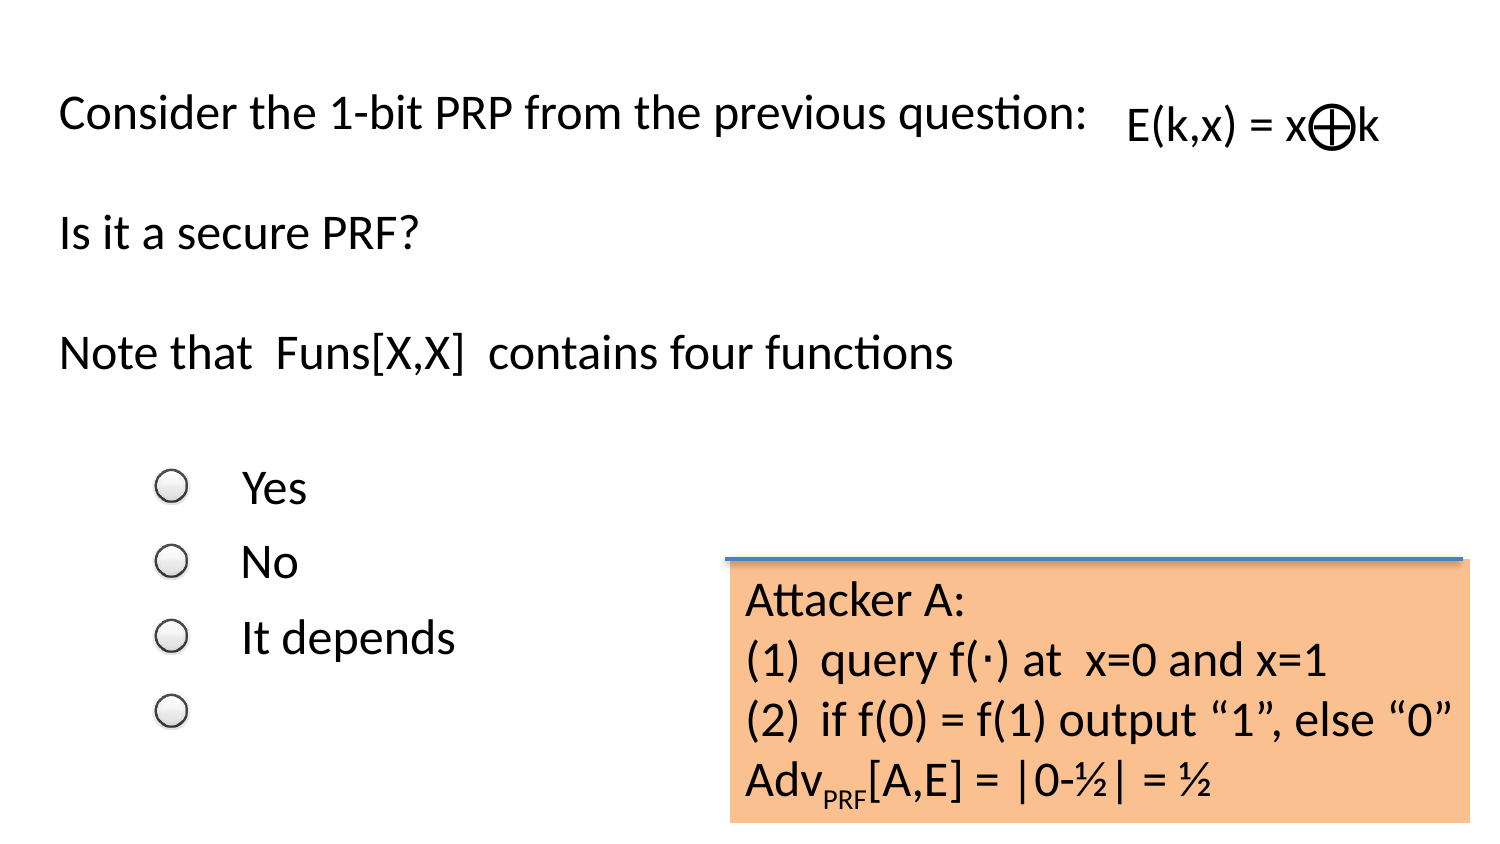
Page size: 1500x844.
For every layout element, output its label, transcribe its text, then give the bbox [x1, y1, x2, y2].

picture [150, 464, 192, 507]
text_box Attacker A: query f(⋅) at x=0 and x=1 if f(0) = f(1) output “1”, else “0” AdvPRF[A,E] = |0-½| = ½ [730, 559, 1470, 823]
text_box Consider the 1-bit PRP from the previous question: Is it a secure PRF? Note that Funs[X,X] contains four functions [44, 71, 1104, 387]
picture [150, 689, 192, 732]
picture [150, 614, 192, 657]
text_box No [225, 521, 314, 596]
text_box It depends [226, 596, 472, 672]
text_box E(k,x) = x⨁k [1111, 84, 1395, 160]
picture [150, 539, 192, 582]
text_box Yes [227, 446, 323, 522]
